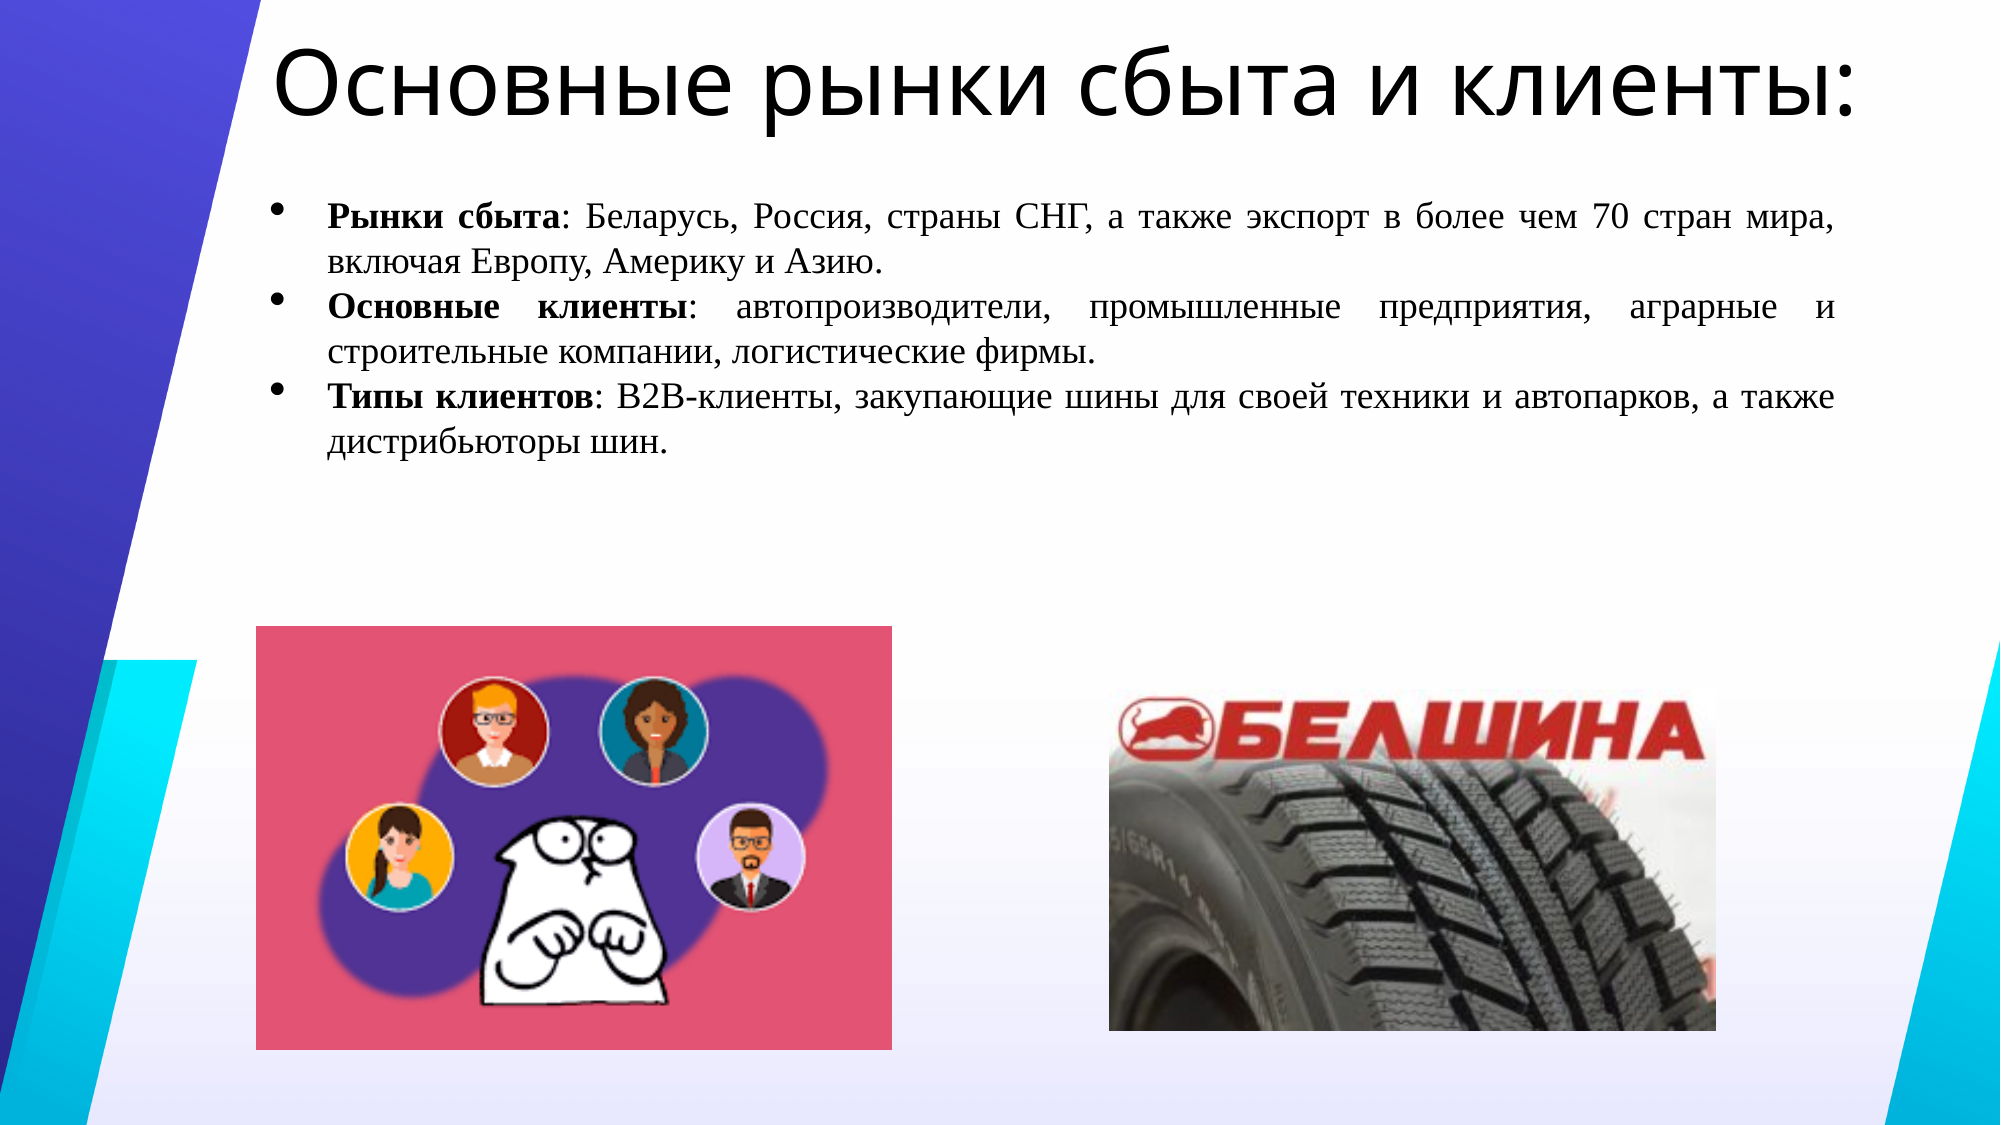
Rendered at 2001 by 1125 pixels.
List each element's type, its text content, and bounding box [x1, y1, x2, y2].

title Основные рынки сбыта и клиенты: [256, 22, 1982, 150]
picture [0, 0, 2000, 1125]
text_box Рынки сбыта: Беларусь, Россия, страны СНГ, а также экспорт в более чем 70 стран мира, включая Европу, Америку и Азию. Основные клиенты: автопроизводители, промышленные предприятия, аграрные и строительные компании, логистические фирмы. Типы клиентов: B2B-клиенты, закупающие шины для своей техники и автопарков, а также дистрибьюторы шин. [256, 183, 1852, 469]
